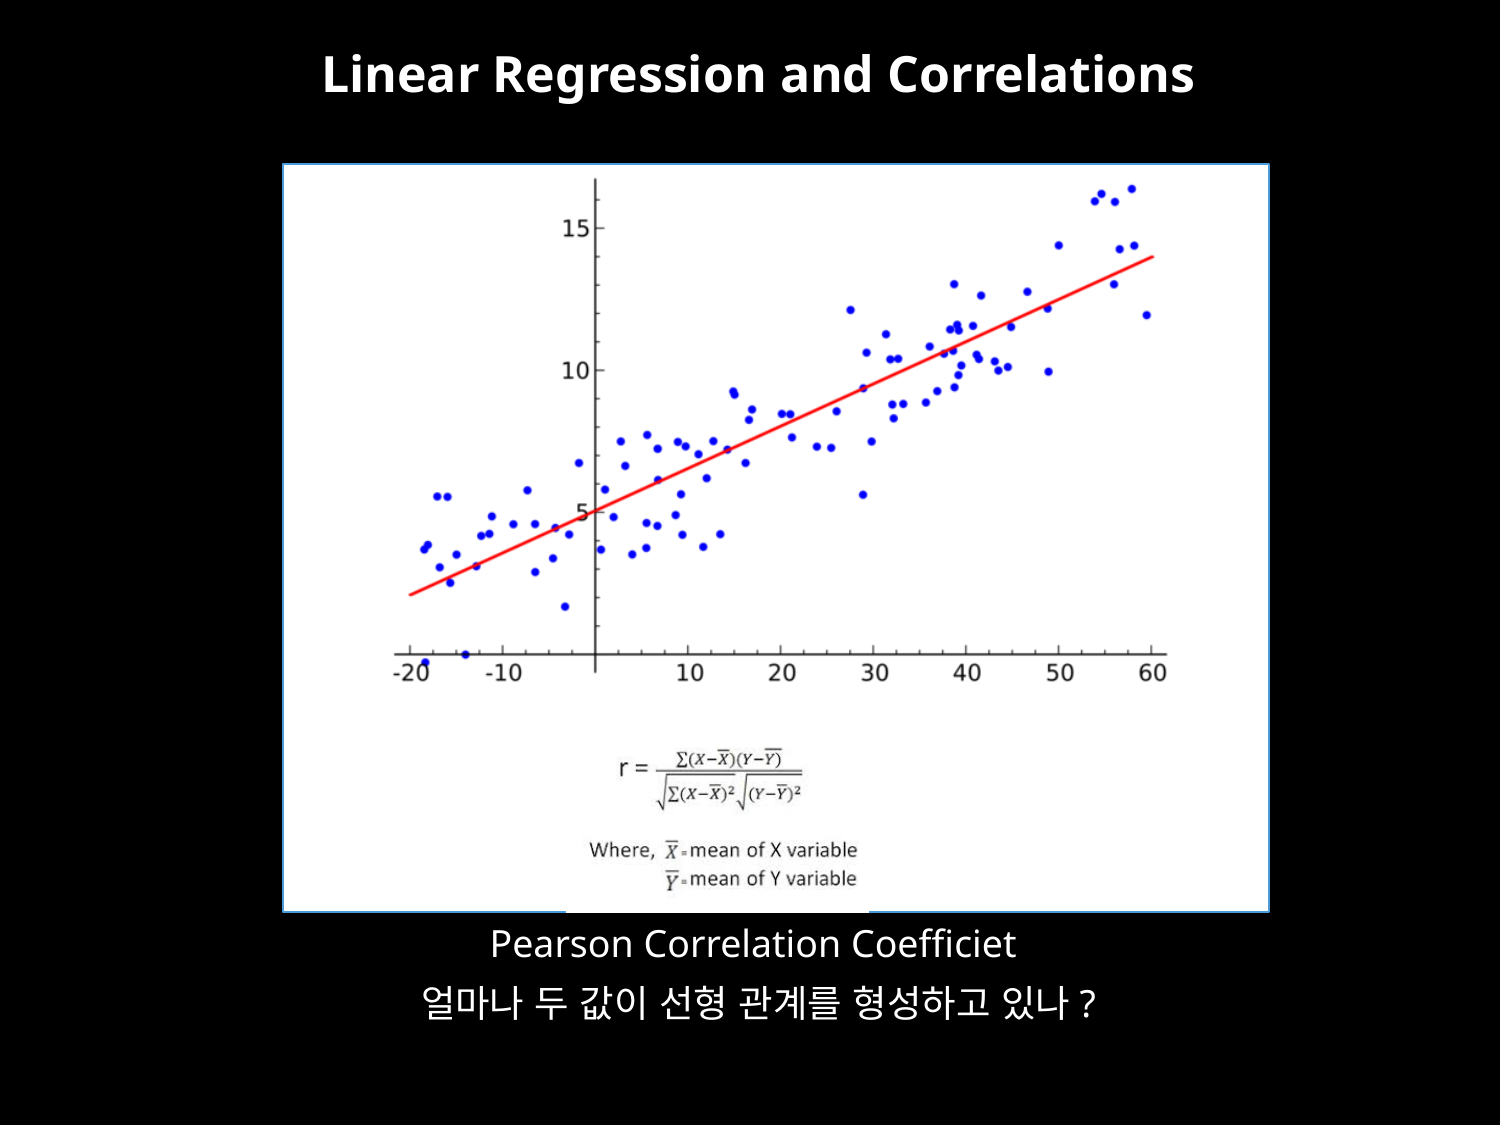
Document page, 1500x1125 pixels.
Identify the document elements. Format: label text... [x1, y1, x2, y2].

text_box Pearson Correlation Coefficiet [474, 912, 1033, 972]
picture [565, 730, 869, 913]
picture [375, 163, 1182, 696]
text_box [282, 163, 1270, 913]
text_box Linear Regression and Correlations [306, 35, 1211, 111]
text_box 얼마나 두 값이 선형 관계를 형성하고 있나? [406, 972, 1111, 1033]
